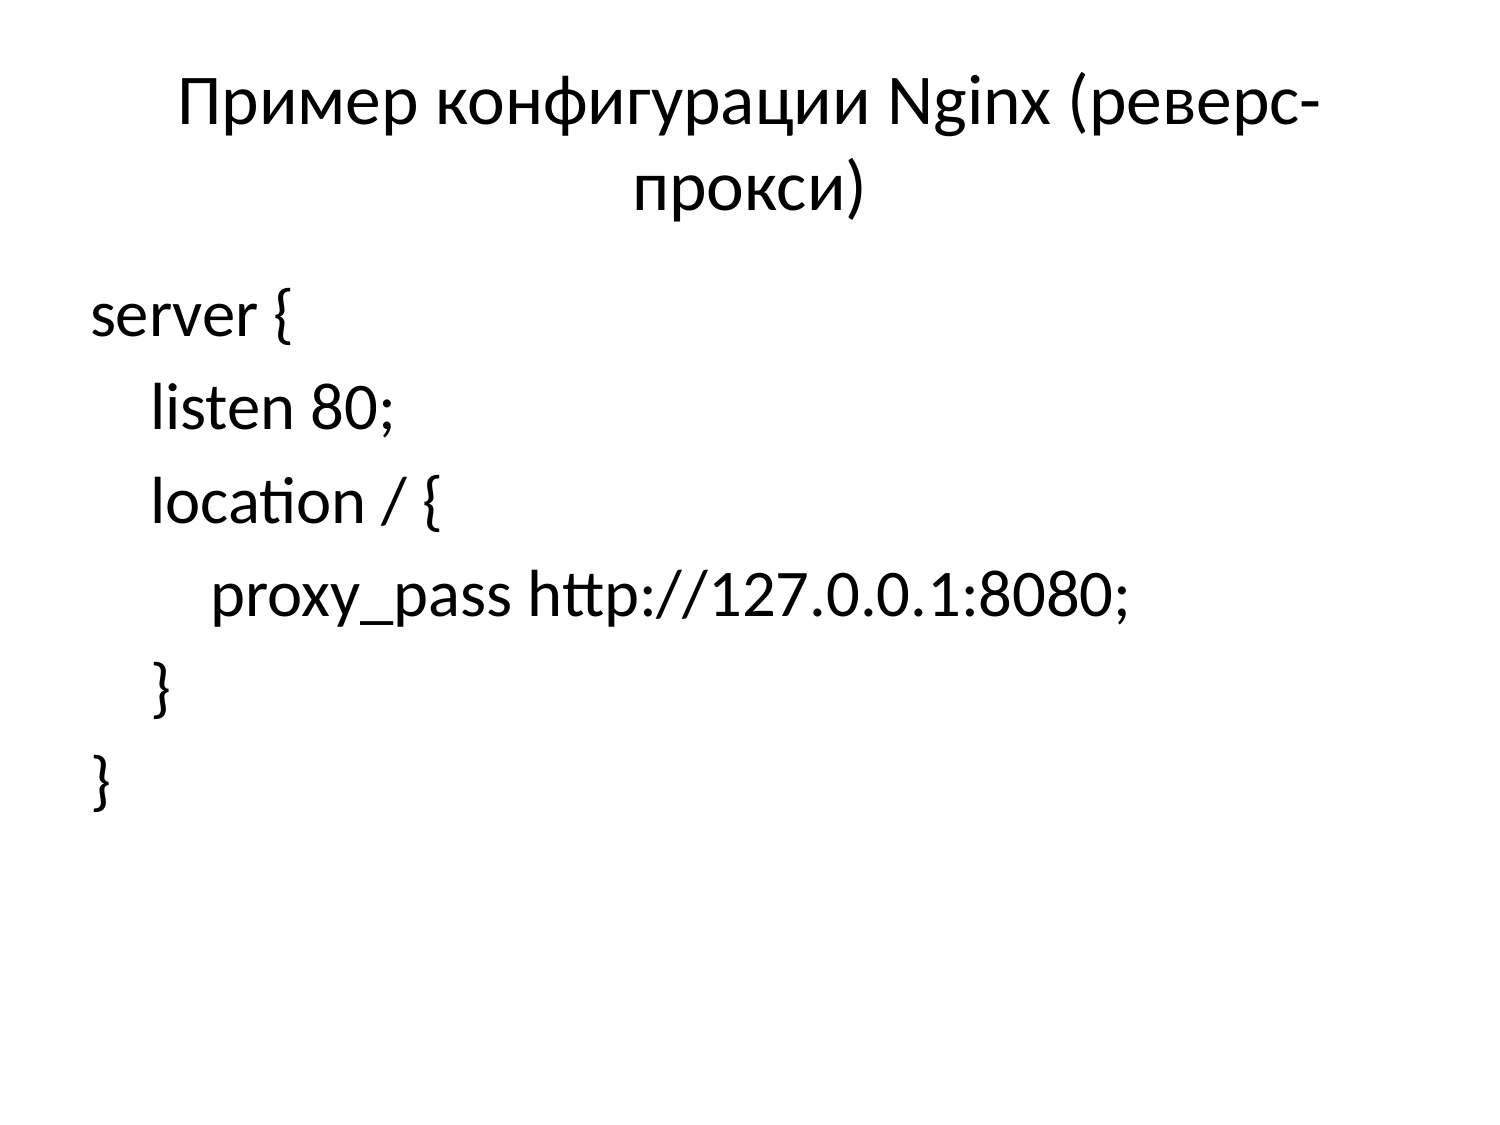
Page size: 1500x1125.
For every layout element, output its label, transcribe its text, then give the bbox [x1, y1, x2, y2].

title Пример конфигурации Nginx (реверс-прокси) [75, 45, 1425, 233]
list server { listen 80; location / { proxy_pass http://127.0.0.1:8080; } } [75, 262, 1425, 1005]
